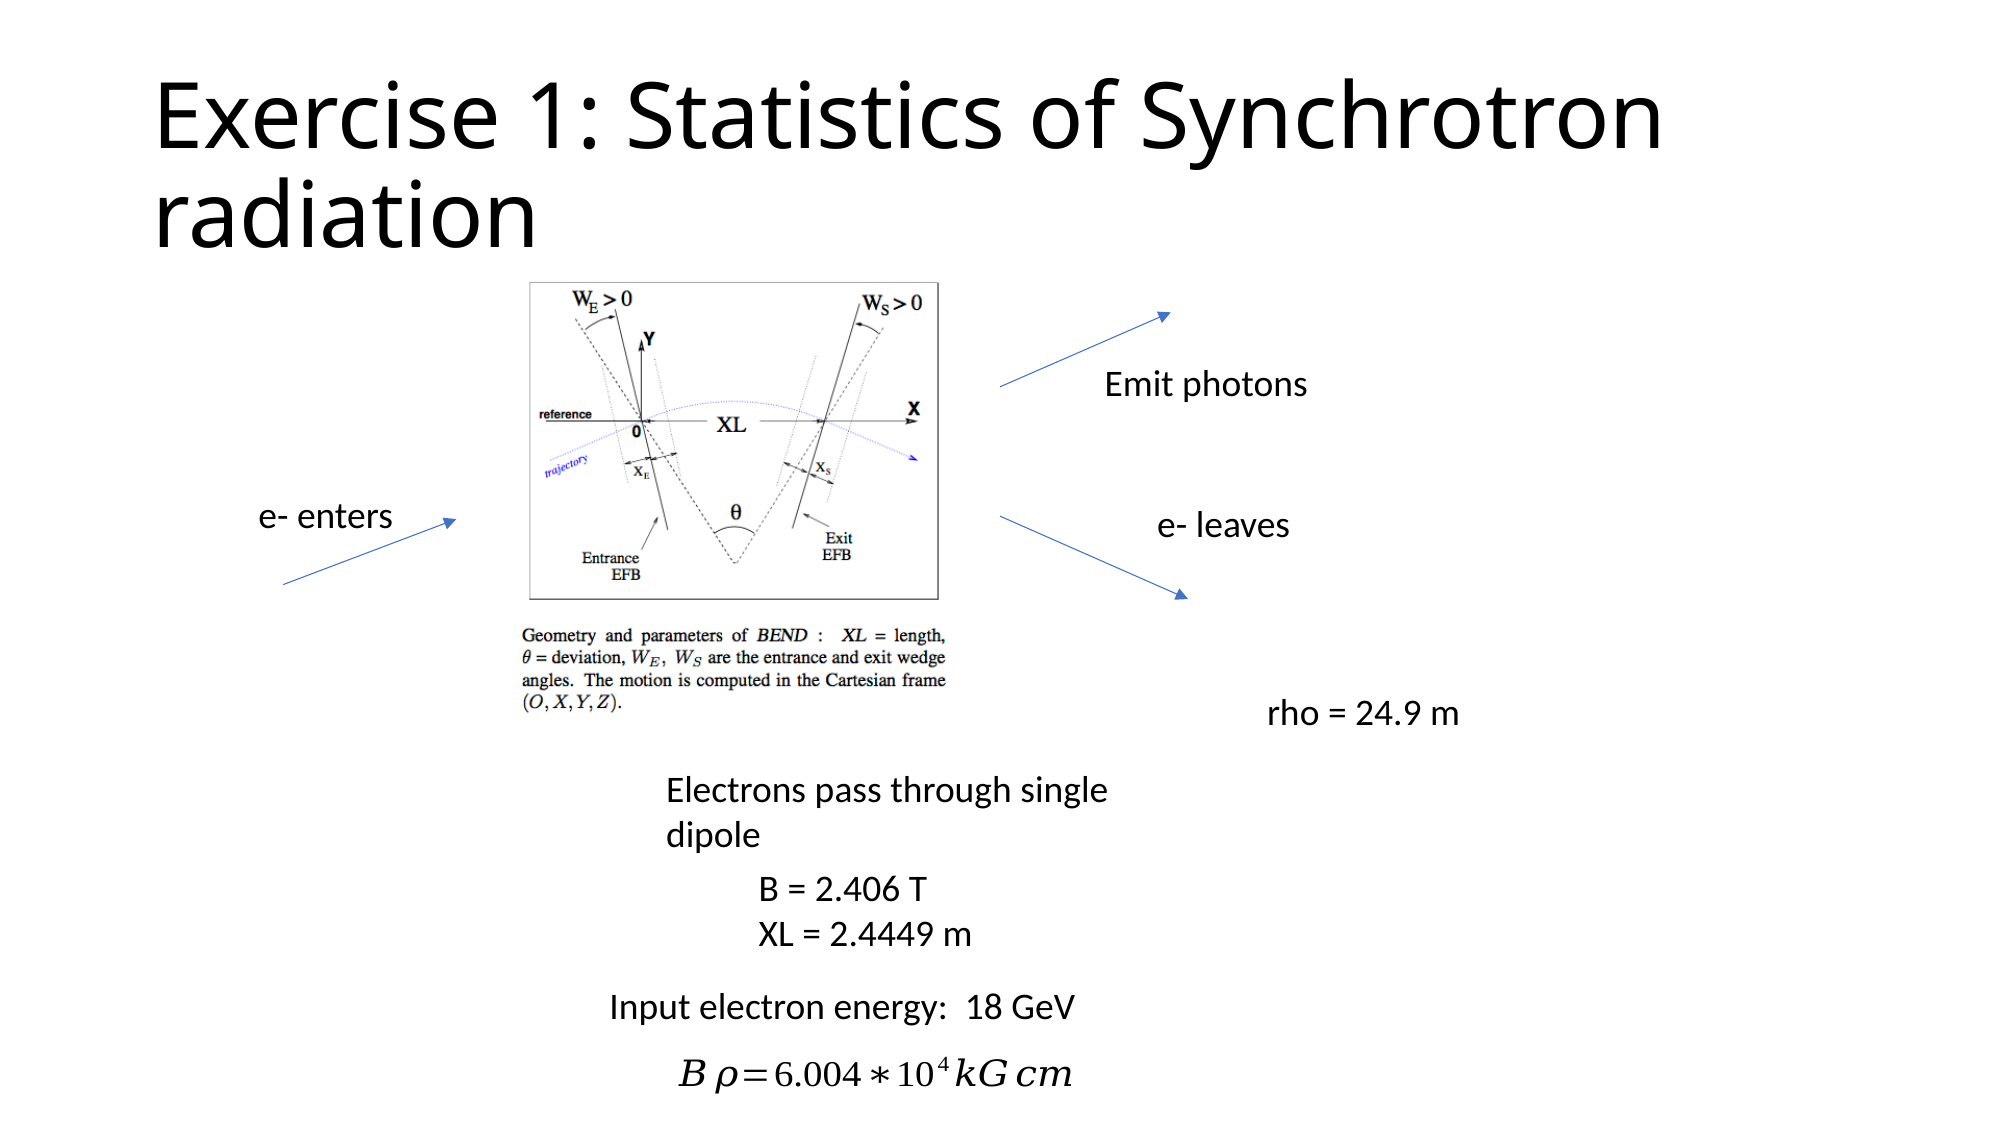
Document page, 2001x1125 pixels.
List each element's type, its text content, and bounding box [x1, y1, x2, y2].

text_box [283, 519, 457, 585]
text_box Emit photons [1089, 351, 1324, 412]
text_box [1000, 504, 1189, 599]
text_box Input electron energy: 18 GeV [594, 974, 1091, 1034]
text_box e- leaves [1142, 492, 1306, 553]
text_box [1000, 312, 1171, 405]
text_box B = 2.406 T XL = 2.4449 m [743, 856, 988, 962]
text_box e- enters [243, 483, 409, 544]
title Exercise 1: Statistics of Synchrotron radiation [137, 59, 1863, 278]
picture [469, 259, 1000, 756]
text_box rho = 24.9 m [1252, 680, 1476, 741]
text_box Electrons pass through single dipole [651, 757, 1124, 863]
